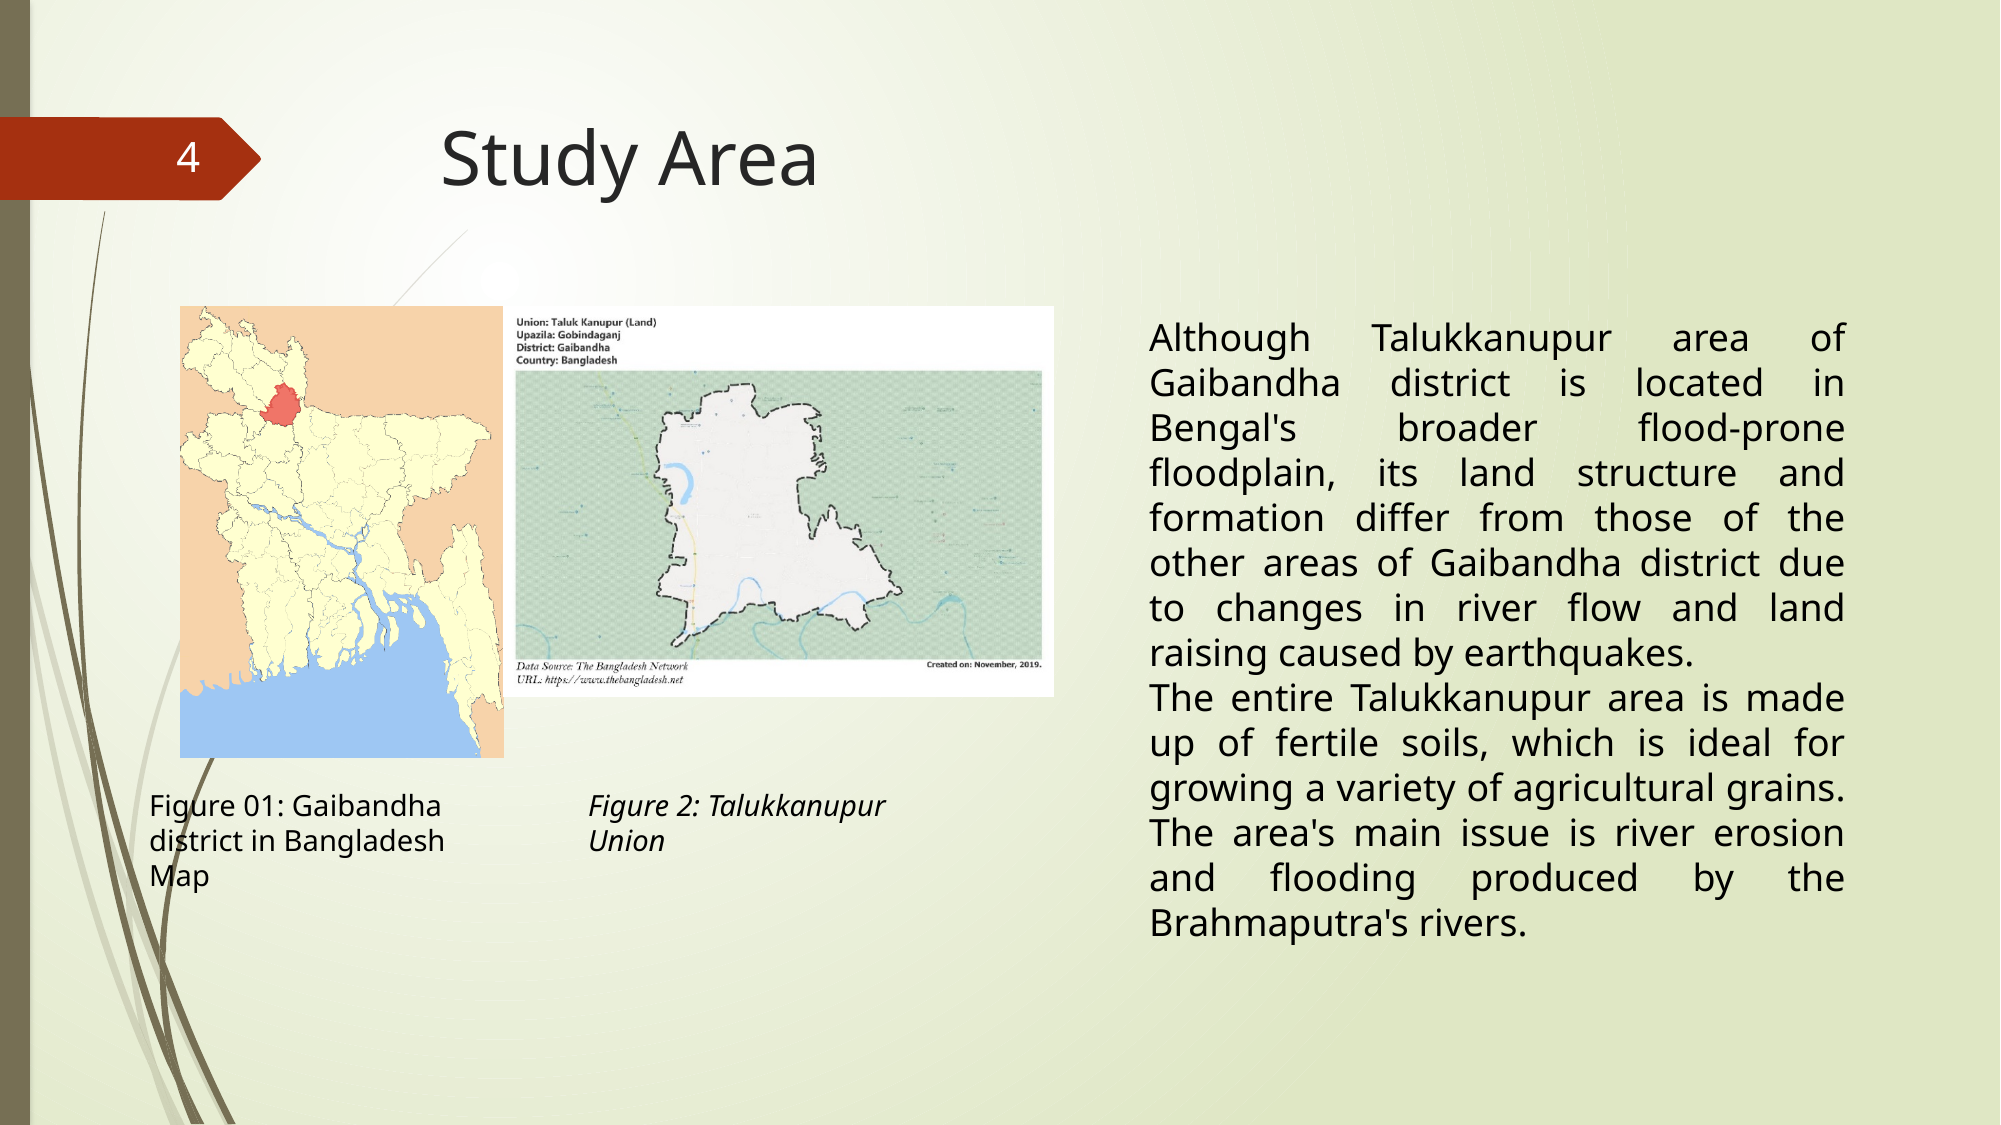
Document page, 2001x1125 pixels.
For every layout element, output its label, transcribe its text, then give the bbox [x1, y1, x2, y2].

text_box Figure 01: Gaibandha district in Bangladesh Map [134, 779, 527, 900]
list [179, 306, 504, 759]
text_box Although Talukkanupur area of Gaibandha district is located in Bengal's broader flood-prone floodplain, its land structure and formation differ from those of the other areas of Gaibandha district due to changes in river flow and land raising caused by earthquakes. The entire Talukkanupur area is made up of fertile soils, which is ideal for growing a variety of agricultural grains. The area's main issue is river erosion and flooding produced by the Brahmaputra's rivers. [1134, 306, 1861, 997]
slide_number 4 [87, 129, 216, 190]
text_box Figure 2: Talukkanupur Union [573, 779, 949, 910]
picture [502, 306, 1054, 697]
title Study Area [425, 102, 1888, 313]
